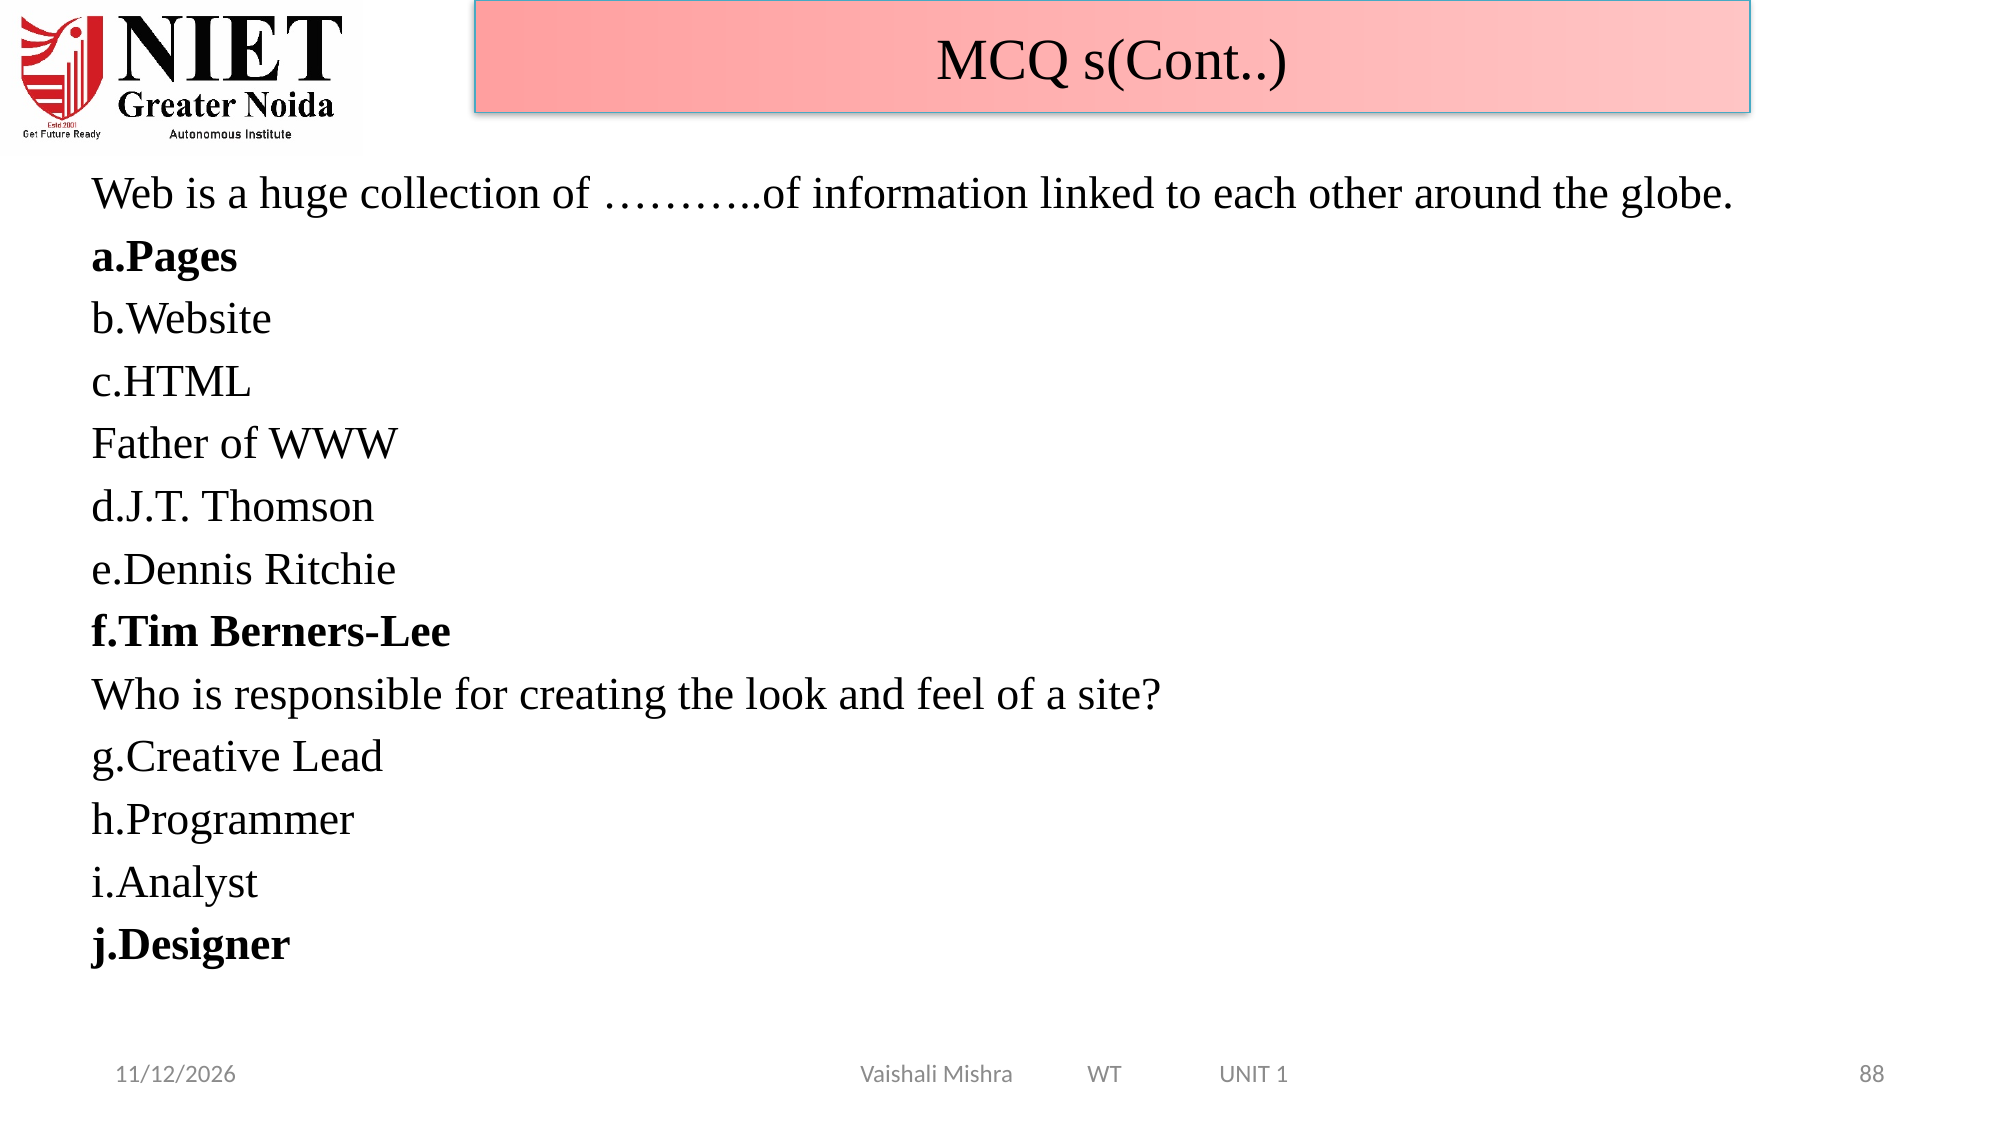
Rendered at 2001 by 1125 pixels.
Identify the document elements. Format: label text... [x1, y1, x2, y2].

text_box MCQ s(Cont..) [474, 0, 1751, 113]
picture [0, 0, 363, 156]
text_box Web is a huge collection of ………..of information linked to each other around the globe. Pages Website HTML Father of WWW J.T. Thomson Dennis Ritchie Tim Berners-Lee Who is responsible for creating the look and feel of a site? Creative Lead Programmer Analyst Designer [76, 155, 1909, 1042]
footer Vaishali Mishra WT UNIT 1 [662, 1042, 1433, 1103]
slide_number 88 [1433, 1042, 1900, 1103]
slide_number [99, 1042, 567, 1103]
